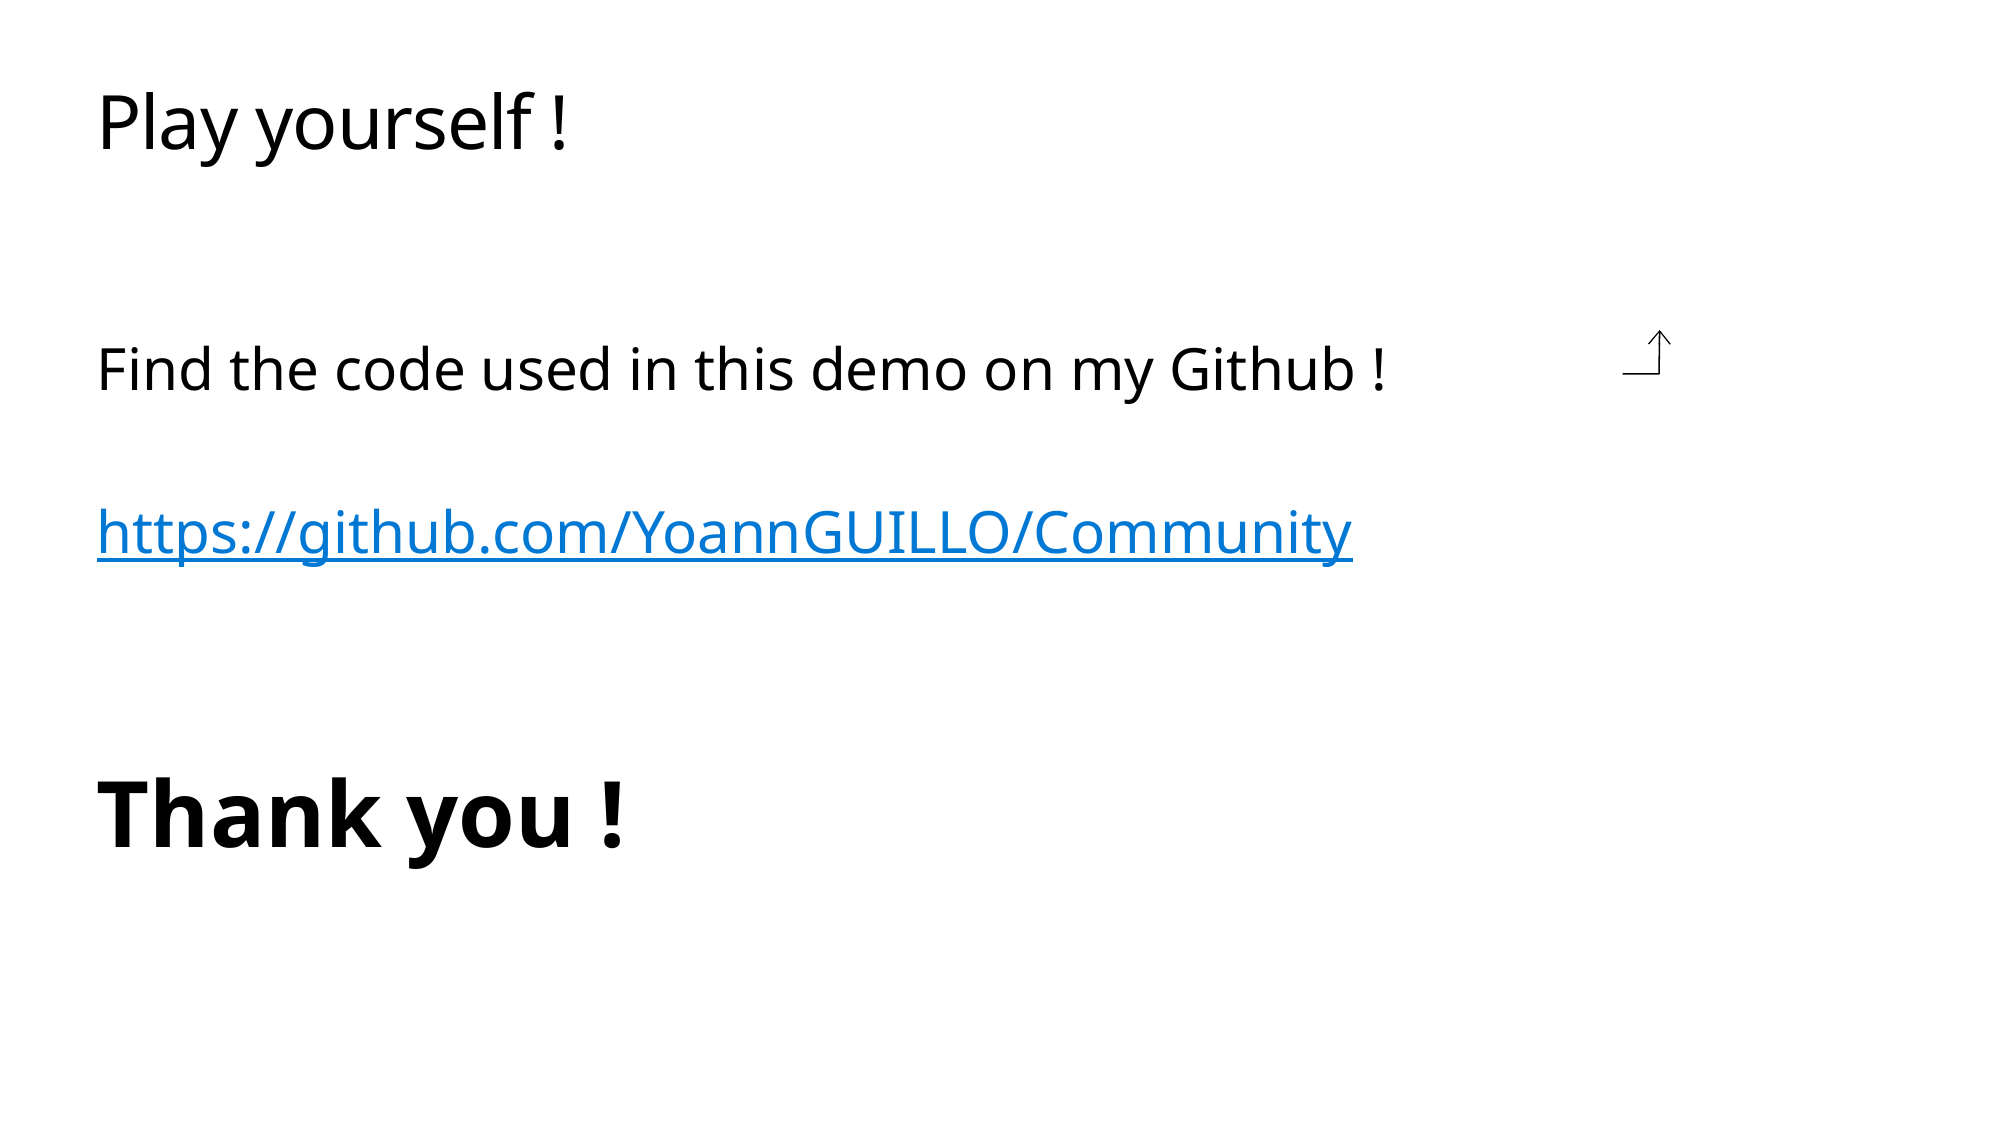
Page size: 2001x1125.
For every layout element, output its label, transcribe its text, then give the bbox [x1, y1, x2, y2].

title Play yourself ! [96, 75, 1904, 166]
list Find the code used in this demo on my Github ! https://github.com/YoannGUILLO/Community Thank you ! [96, 331, 1905, 876]
text_box [1622, 330, 1671, 375]
